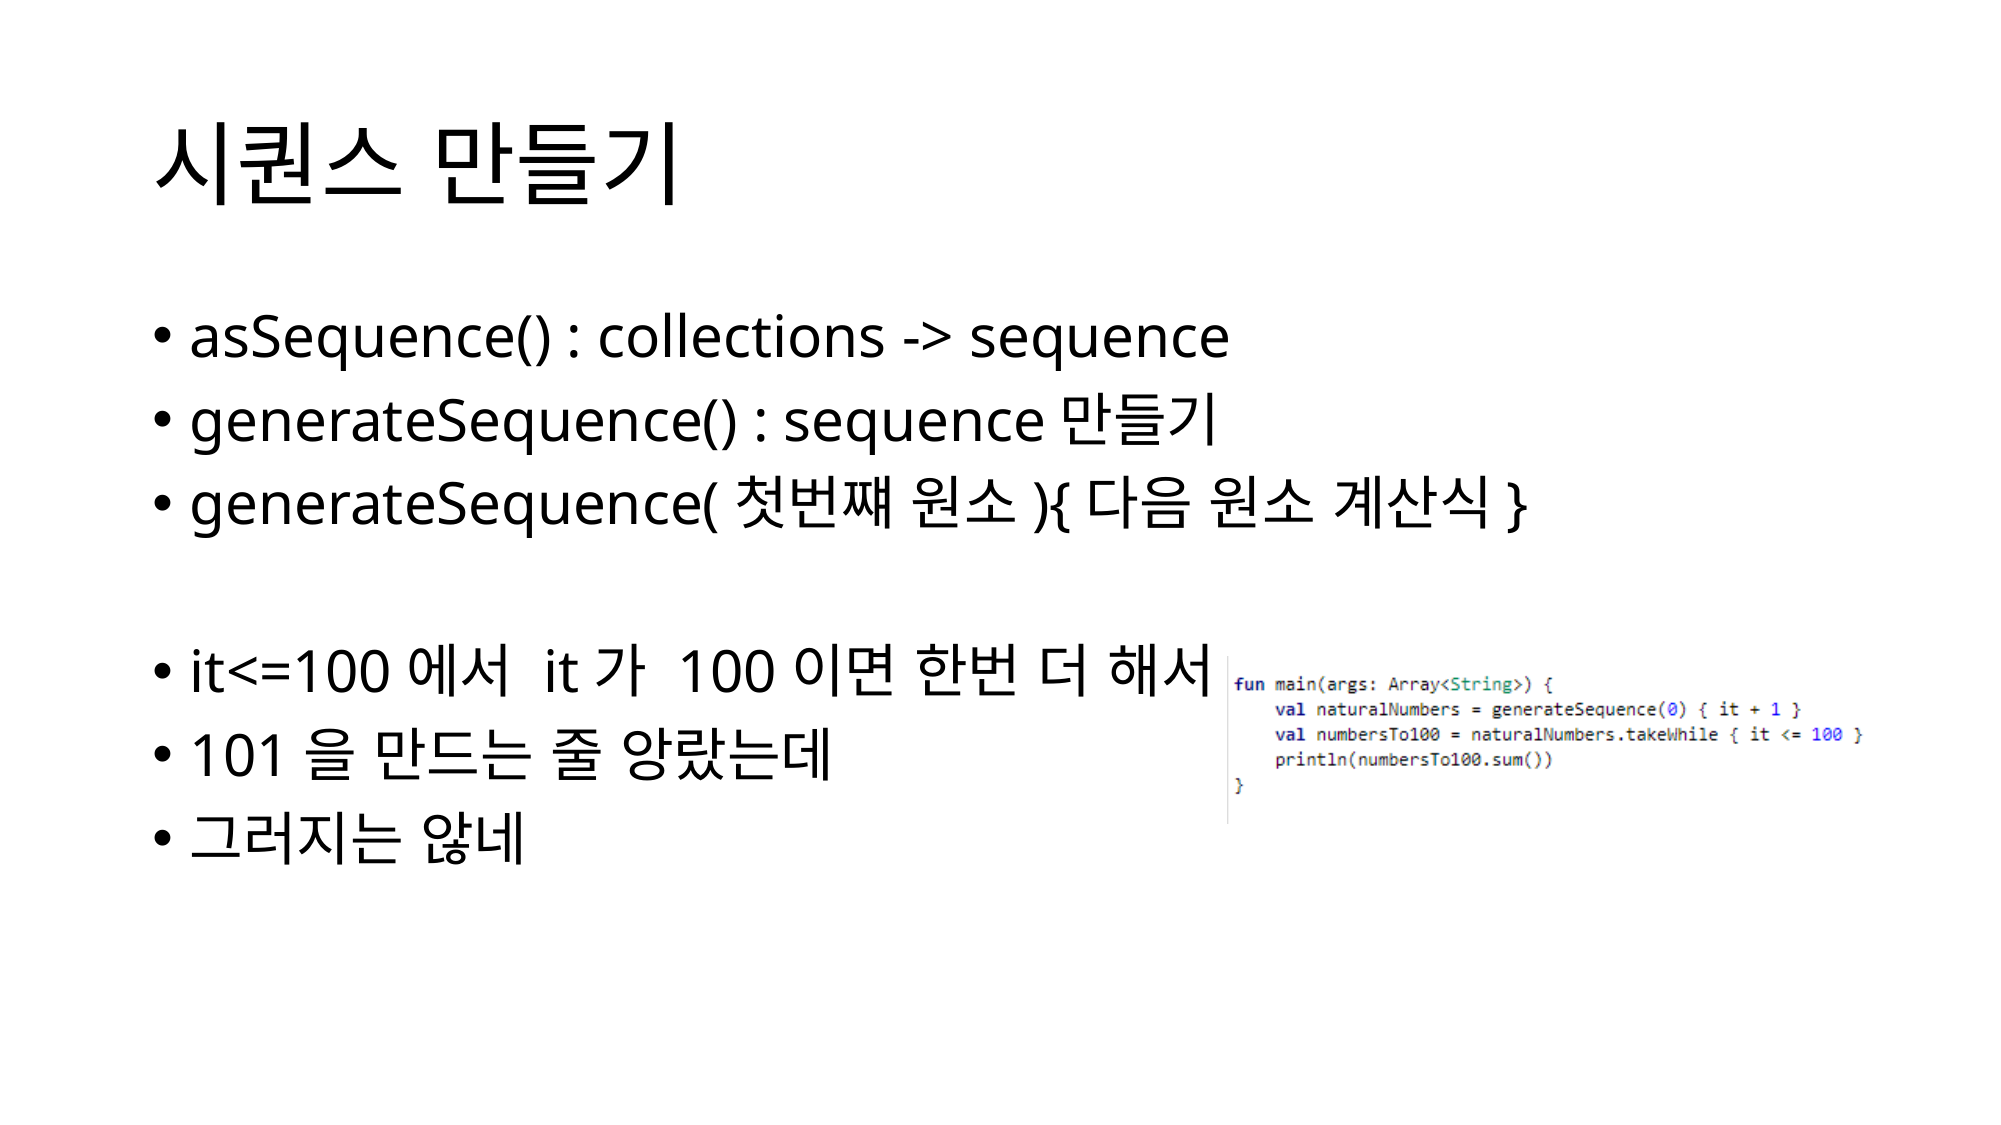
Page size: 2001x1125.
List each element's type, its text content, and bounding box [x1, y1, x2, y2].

list asSequence() : collections -> sequence generateSequence() : sequence만들기 generateSequence(첫번쨰 원소){다음 원소 계산식} it<=100에서 it가 100이면 한번 더 해서 101을 만드는 줄 앙랐는데 그러지는 않네 [137, 299, 1863, 1014]
picture [1227, 656, 1893, 824]
title 시퀀스 만들기 [137, 59, 1863, 278]
